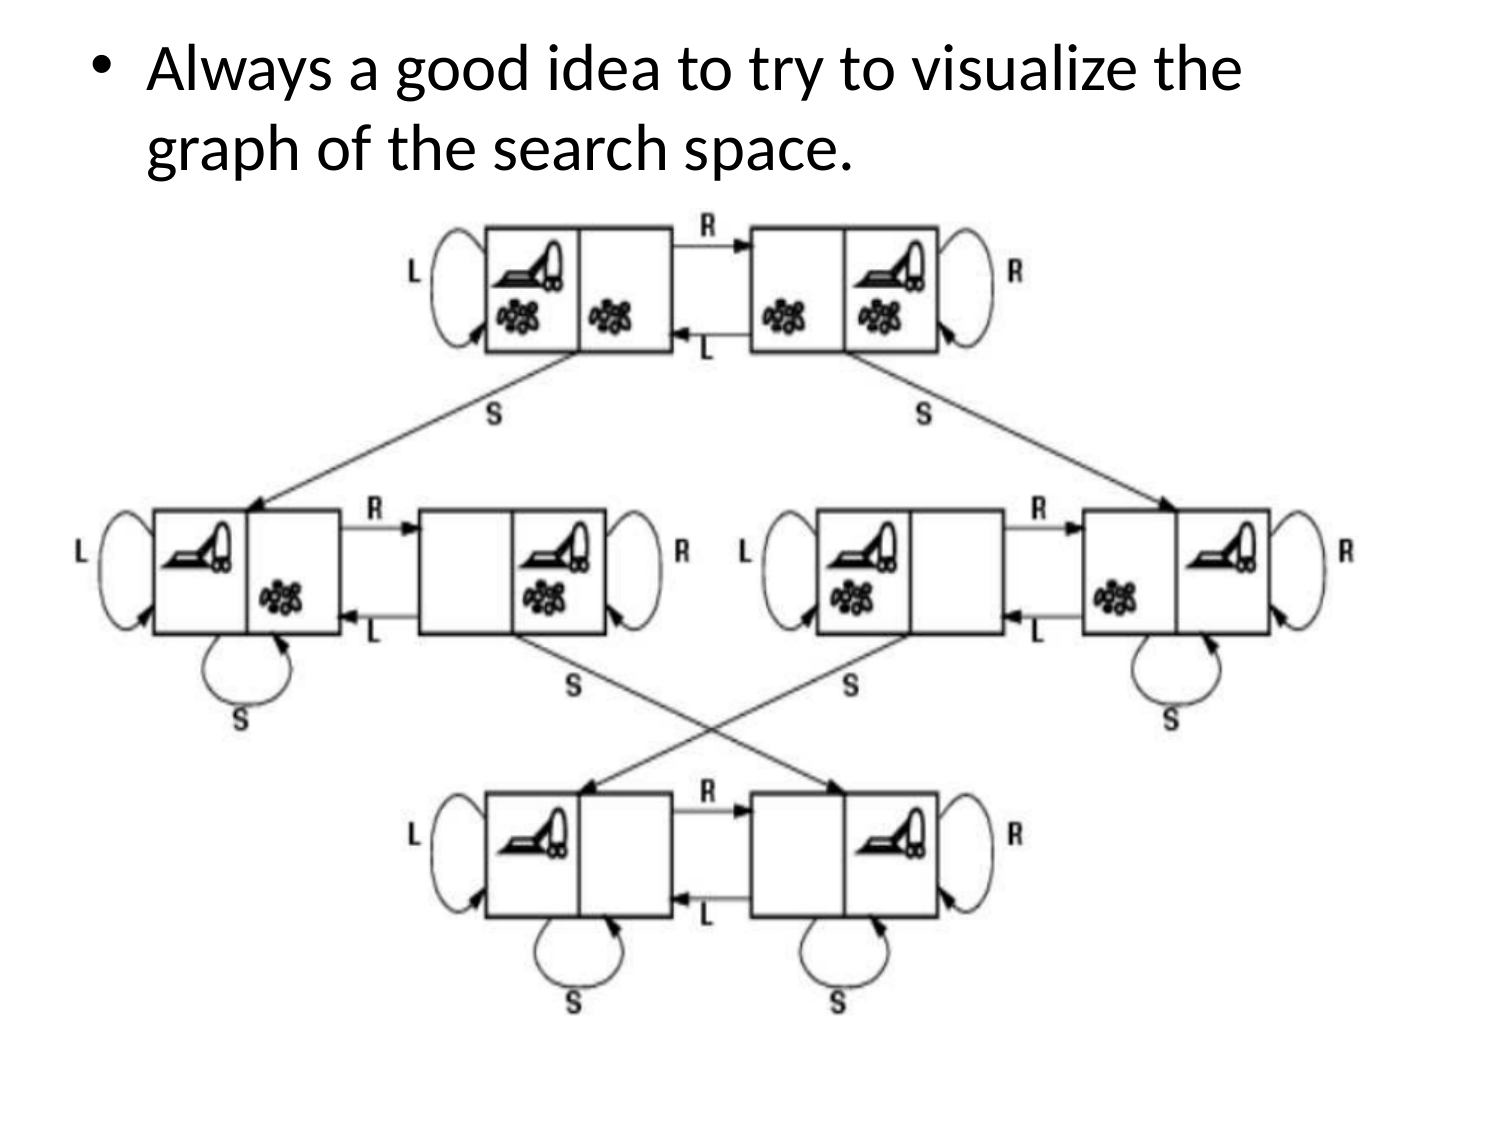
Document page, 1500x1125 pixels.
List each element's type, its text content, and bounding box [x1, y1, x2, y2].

list Always a good idea to try to visualize the graph of the search space. [75, 16, 1425, 1005]
picture [38, 188, 1378, 1034]
